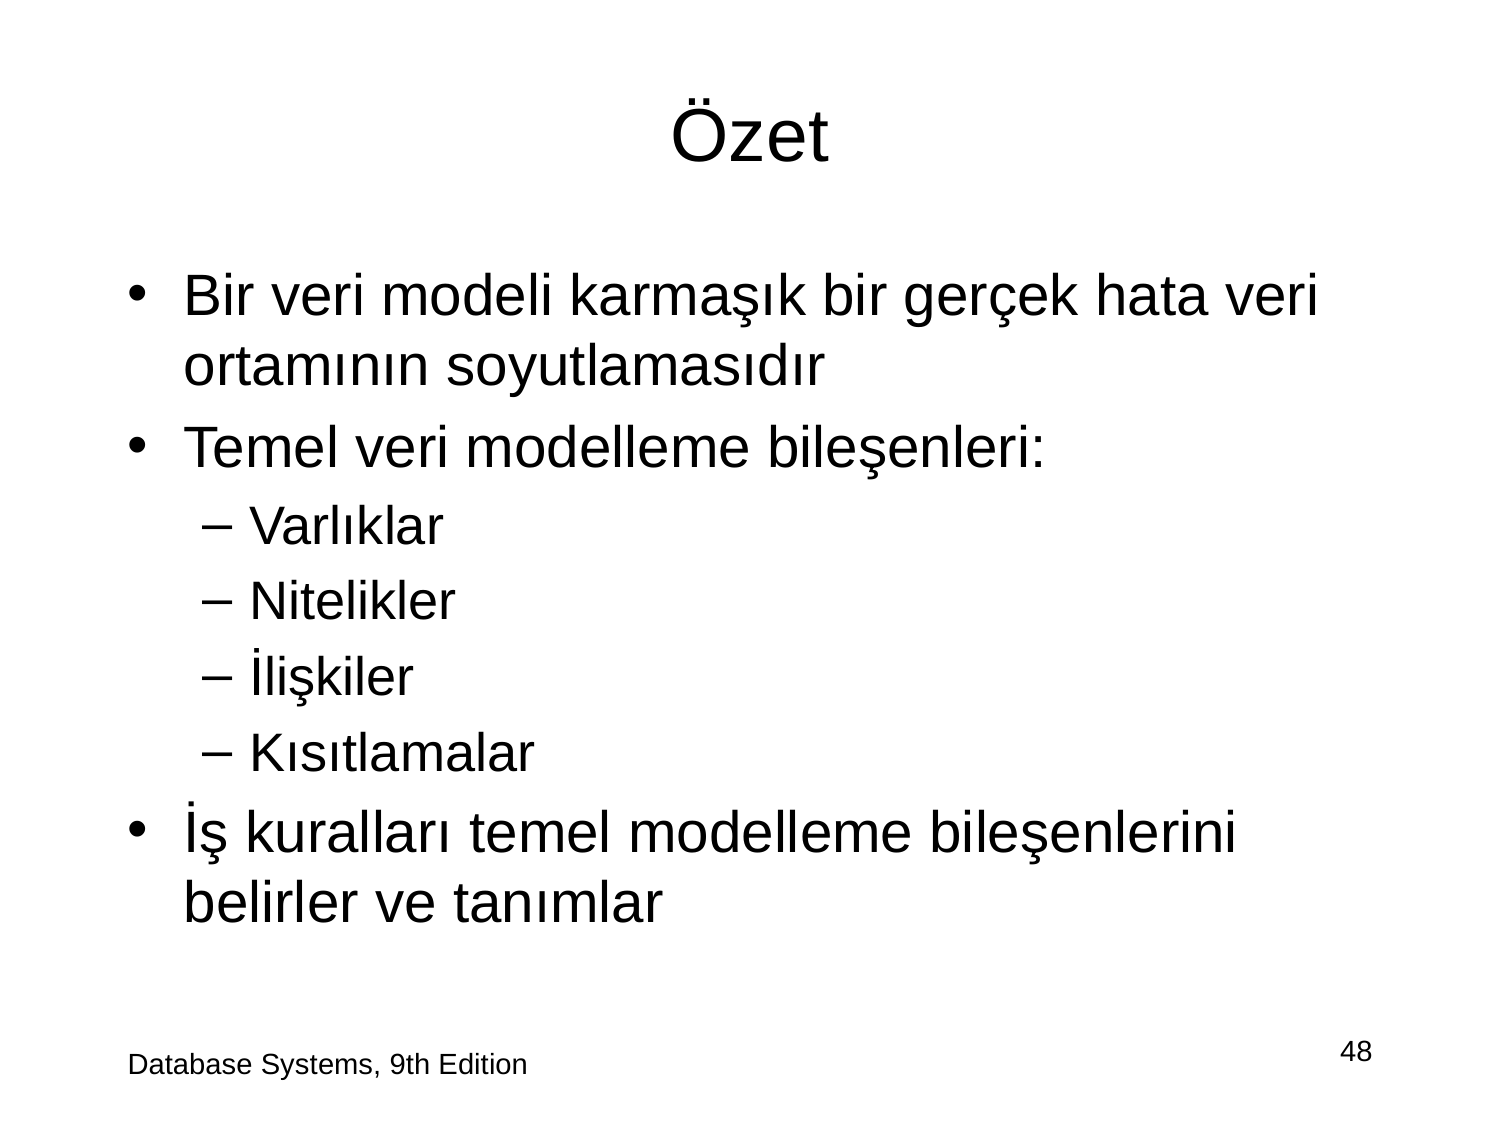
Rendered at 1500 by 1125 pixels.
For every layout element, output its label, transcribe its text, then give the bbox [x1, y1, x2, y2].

title Özet [112, 37, 1388, 225]
text_box Database Systems, 9th Edition [112, 1037, 1225, 1080]
list Bir veri modeli karmaşık bir gerçek hata veri ortamının soyutlamasıdır Temel veri modelleme bileşenleri: Varlıklar Nitelikler İlişkiler Kısıtlamalar İş kuralları temel modelleme bileşenlerini belirler ve tanımlar [112, 249, 1388, 925]
